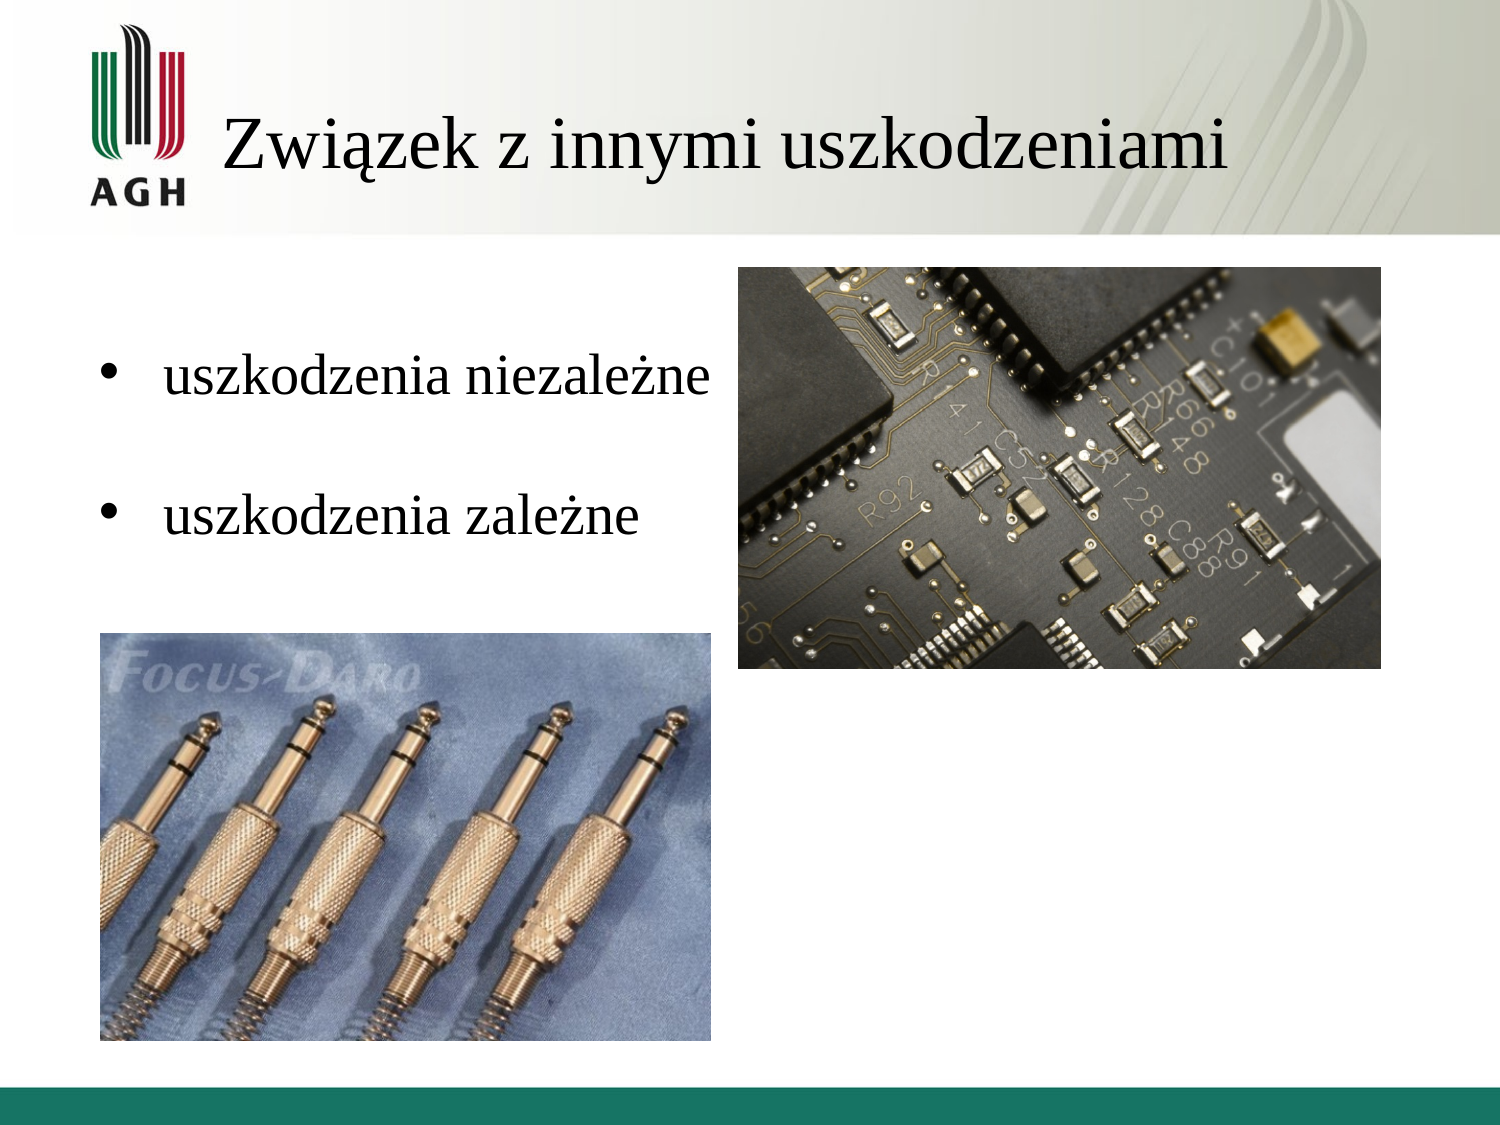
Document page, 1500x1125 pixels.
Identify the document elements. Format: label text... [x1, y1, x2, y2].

picture [0, 0, 1500, 1125]
text_box uszkodzenia niezależne uszkodzenia zależne [84, 328, 732, 554]
text_box Związek z innymi uszkodzeniami [206, 45, 1435, 233]
